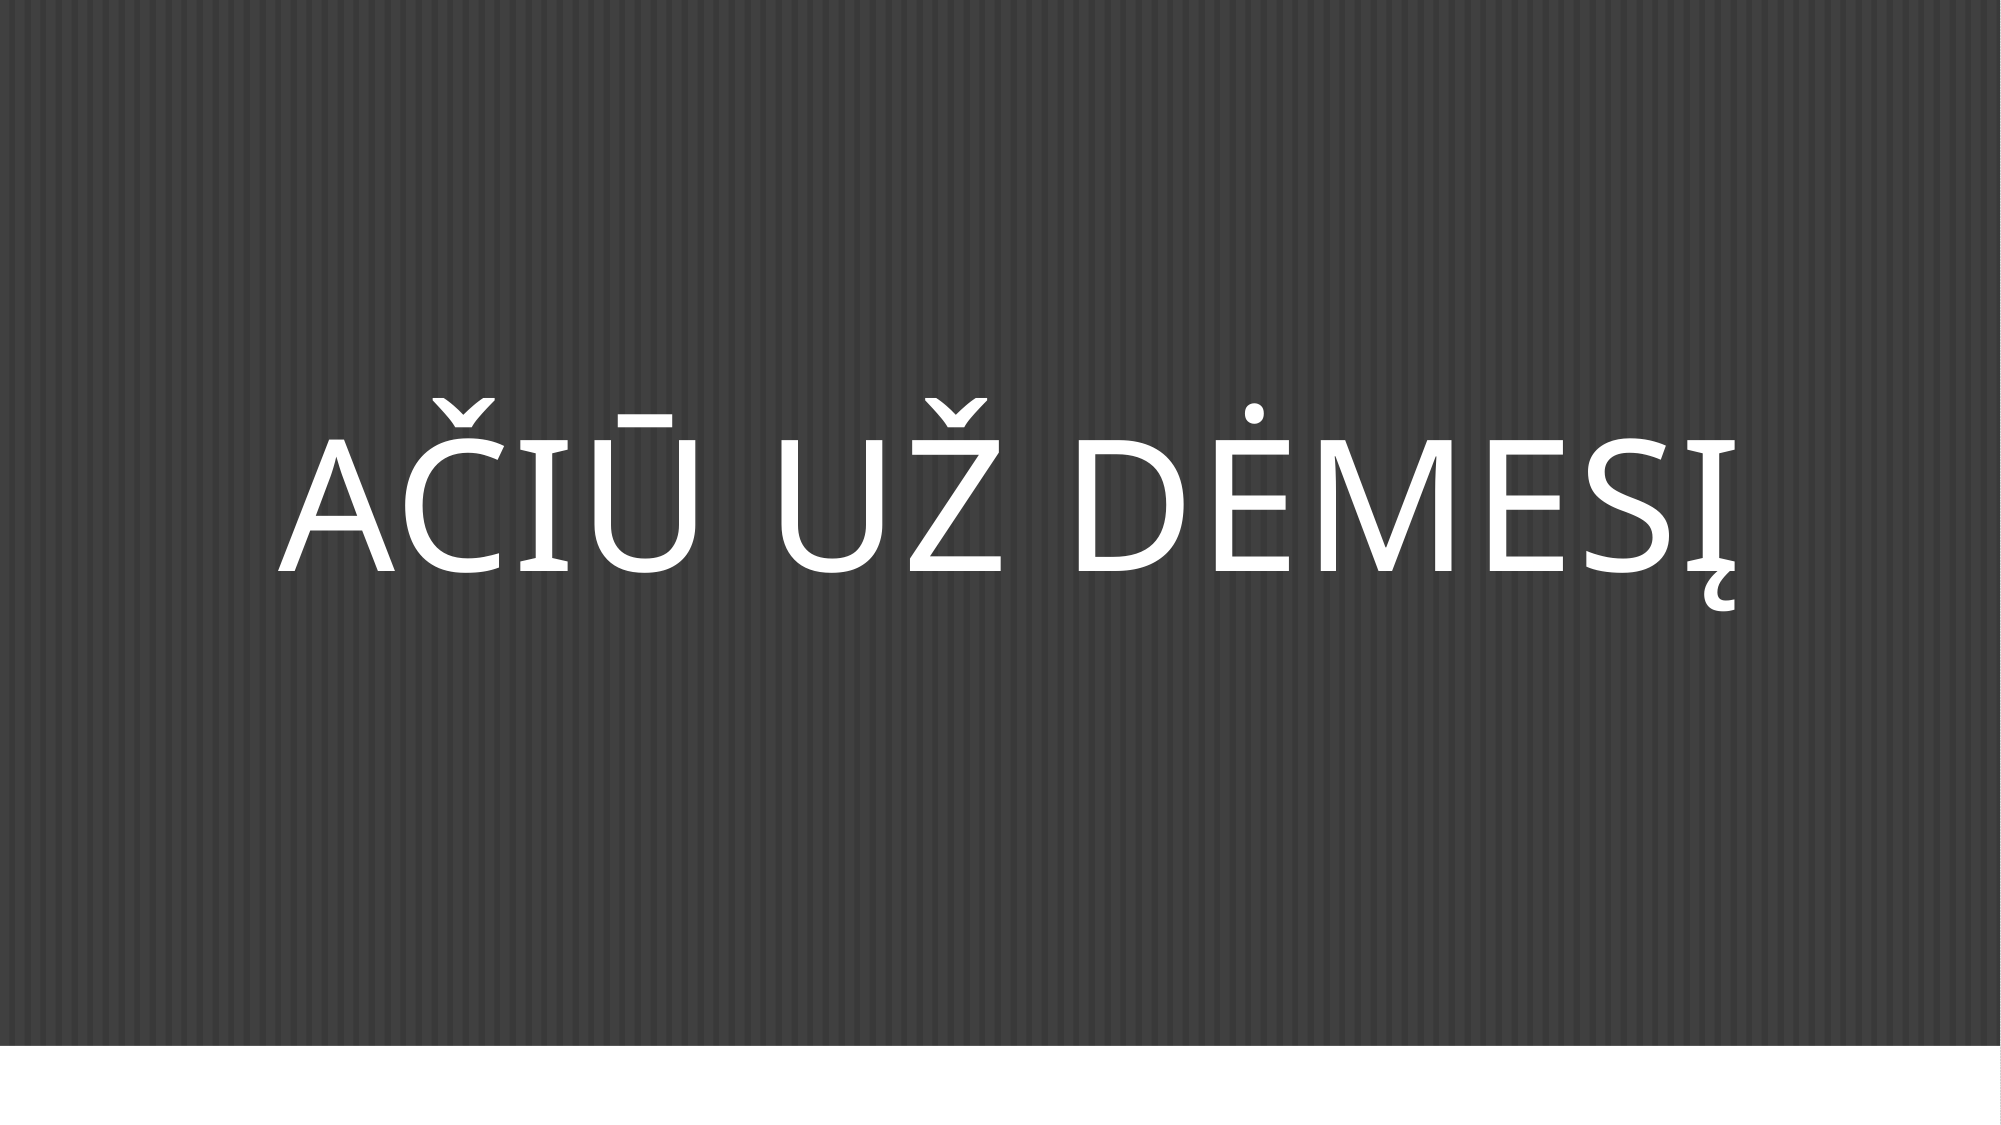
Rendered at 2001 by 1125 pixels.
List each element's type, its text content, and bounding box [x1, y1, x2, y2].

text_box [0, 0, 2000, 1045]
text_box [0, 1045, 2000, 1125]
title Ačiū už dėmesį [263, 61, 2000, 614]
